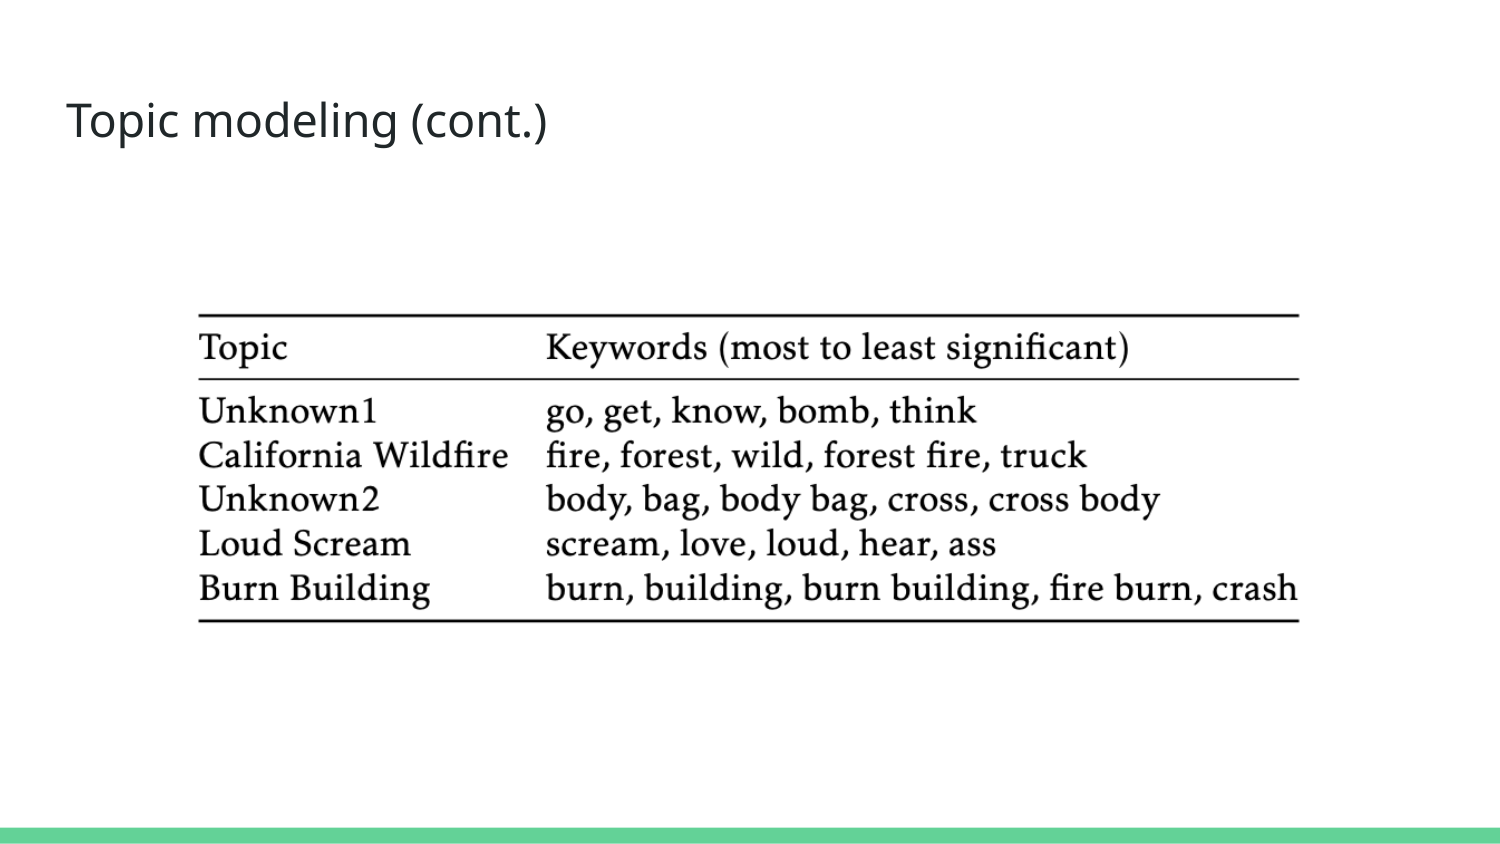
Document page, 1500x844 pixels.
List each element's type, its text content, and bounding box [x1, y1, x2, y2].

title Topic modeling (cont.) [51, 72, 1449, 167]
picture [178, 290, 1322, 648]
